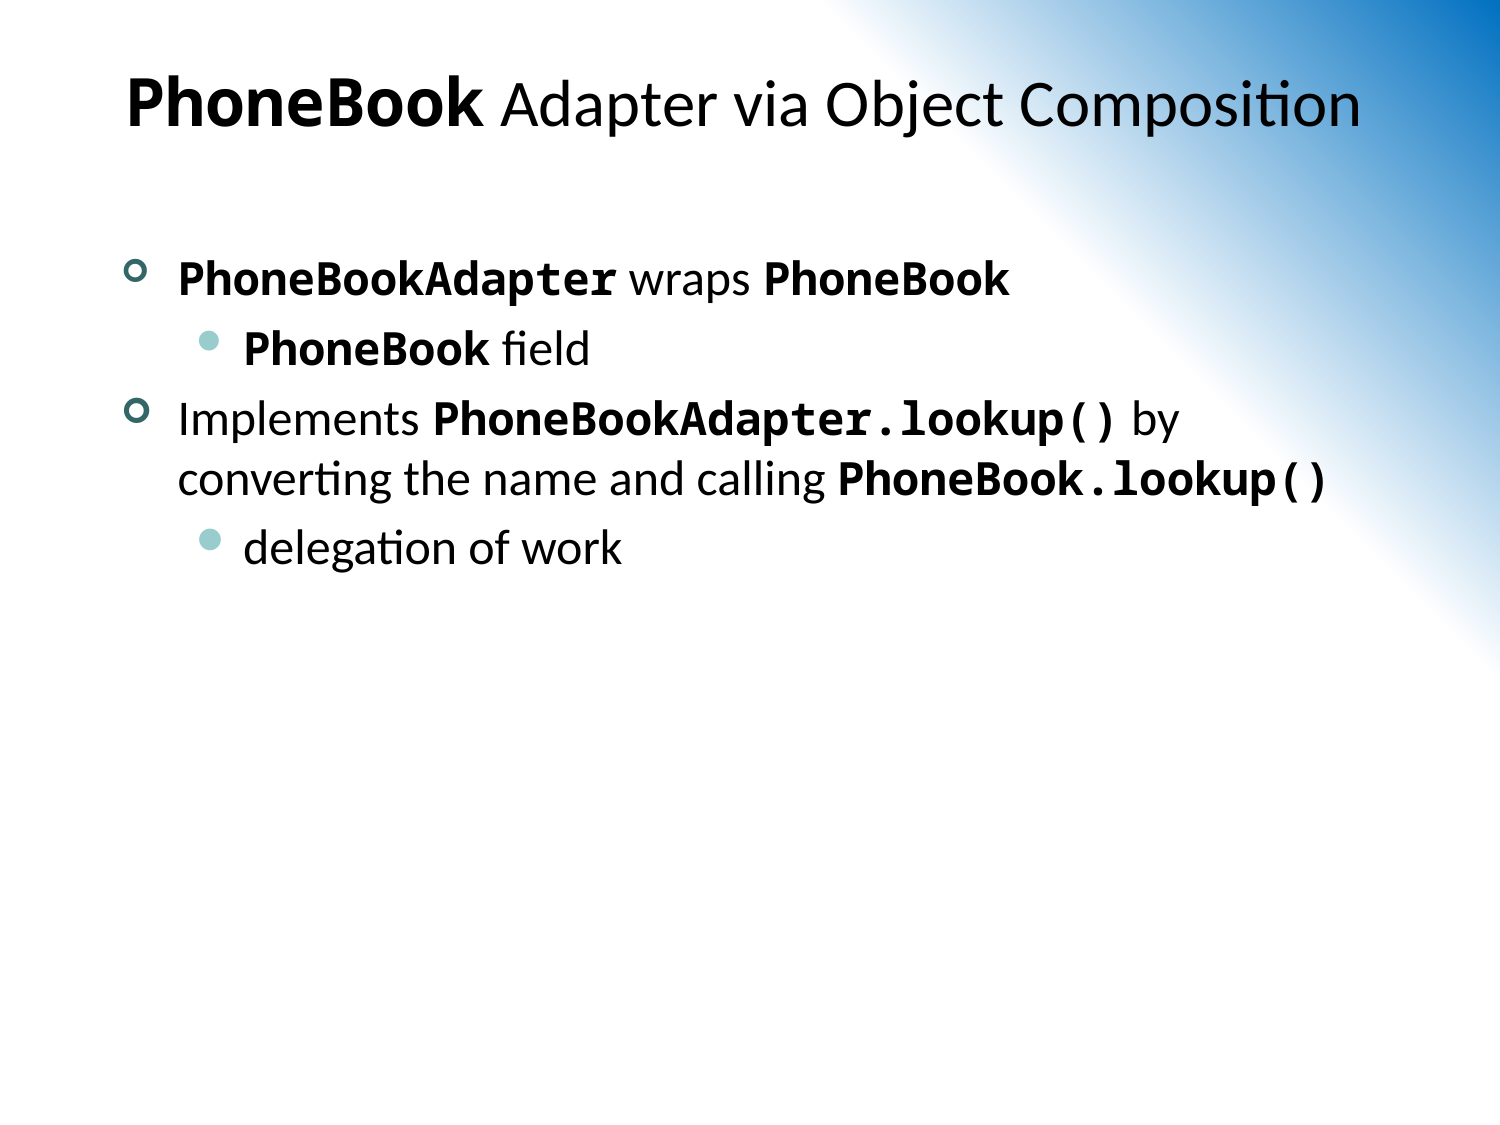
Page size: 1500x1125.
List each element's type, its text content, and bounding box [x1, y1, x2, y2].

title PhoneBook Adapter via Object Composition [41, 18, 1448, 181]
list PhoneBookAdapter wraps PhoneBook PhoneBook field Implements PhoneBookAdapter.lookup() by converting the name and calling PhoneBook.lookup() delegation of work [105, 237, 1418, 1107]
